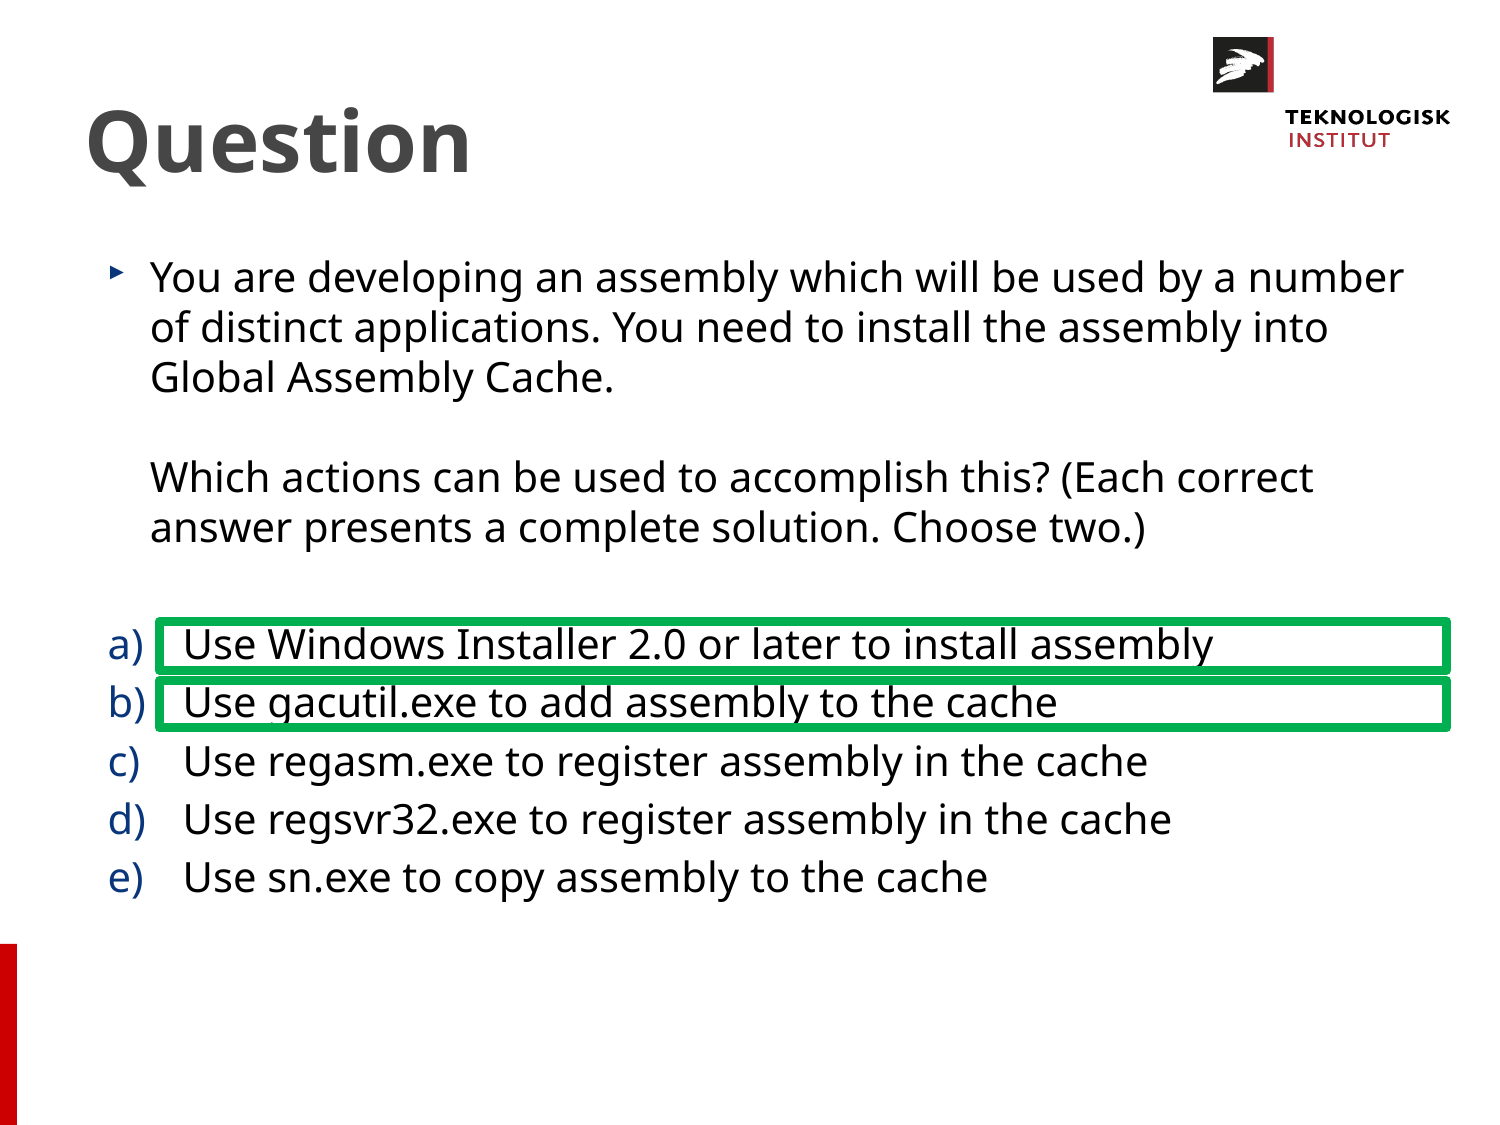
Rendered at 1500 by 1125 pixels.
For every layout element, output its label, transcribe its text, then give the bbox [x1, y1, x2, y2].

title Question [70, 45, 1425, 233]
picture [1213, 37, 1450, 147]
list You are developing an assembly which will be used by a number of distinct applications. You need to install the assembly into Global Assembly Cache. Which actions can be used to accomplish this? (Each correct answer presents a complete solution. Choose two.) Use Windows Installer 2.0 or later to install assembly Use gacutil.exe to add assembly to the cache Use regasm.exe to register assembly in the cache Use regsvr32.exe to register assembly in the cache Use sn.exe to copy assembly to the cache [75, 243, 1424, 986]
text_box [155, 617, 1451, 675]
text_box [155, 676, 1451, 732]
